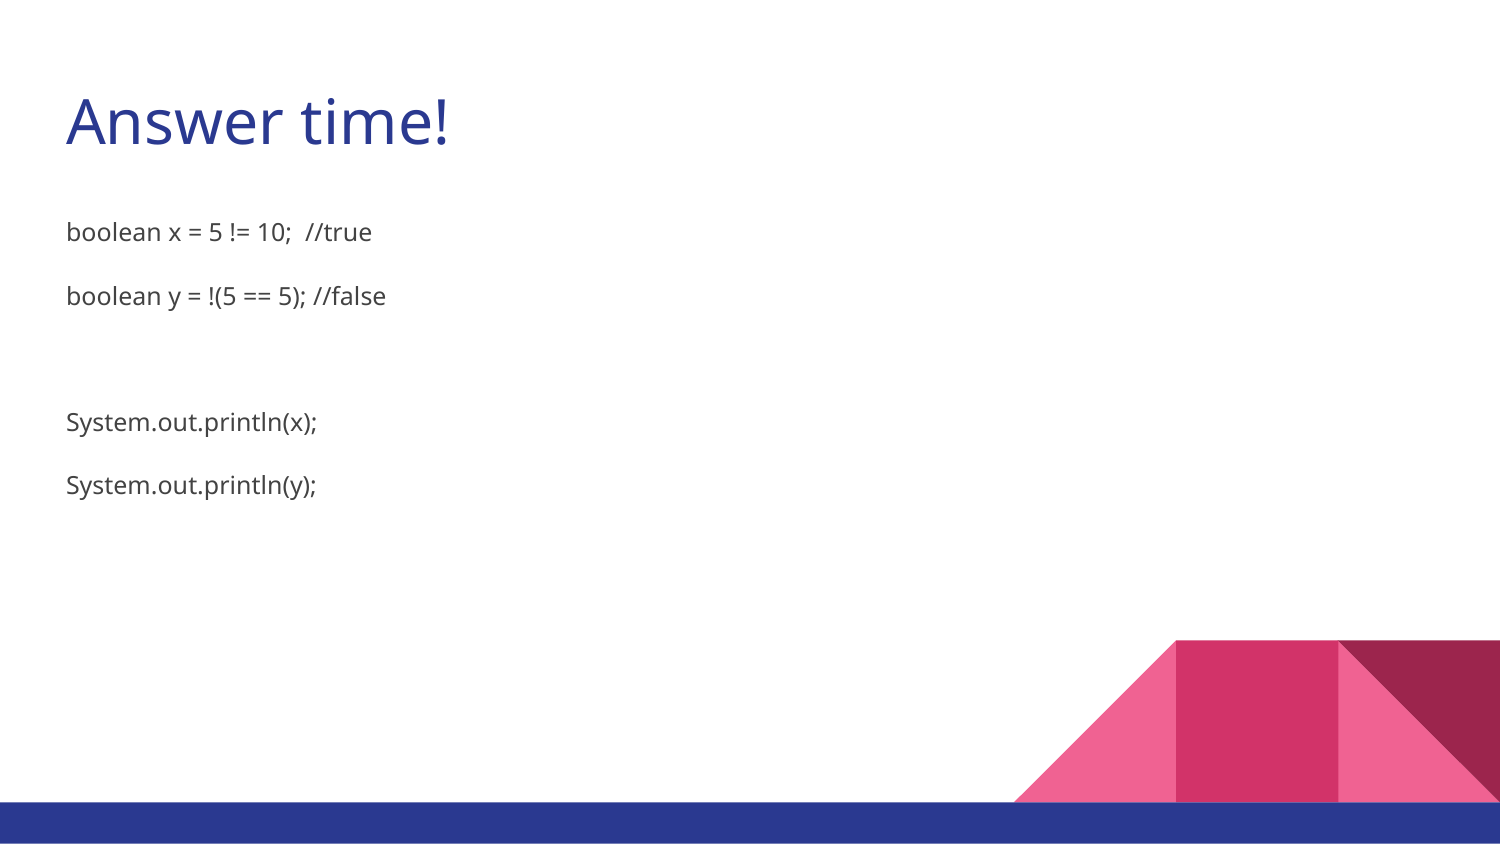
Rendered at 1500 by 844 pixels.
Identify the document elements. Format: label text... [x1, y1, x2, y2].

list boolean x = 5 != 10; //true boolean y = !(5 == 5); //false System.out.println(x); System.out.println(y); [51, 201, 1449, 750]
title Answer time! [51, 67, 1449, 167]
